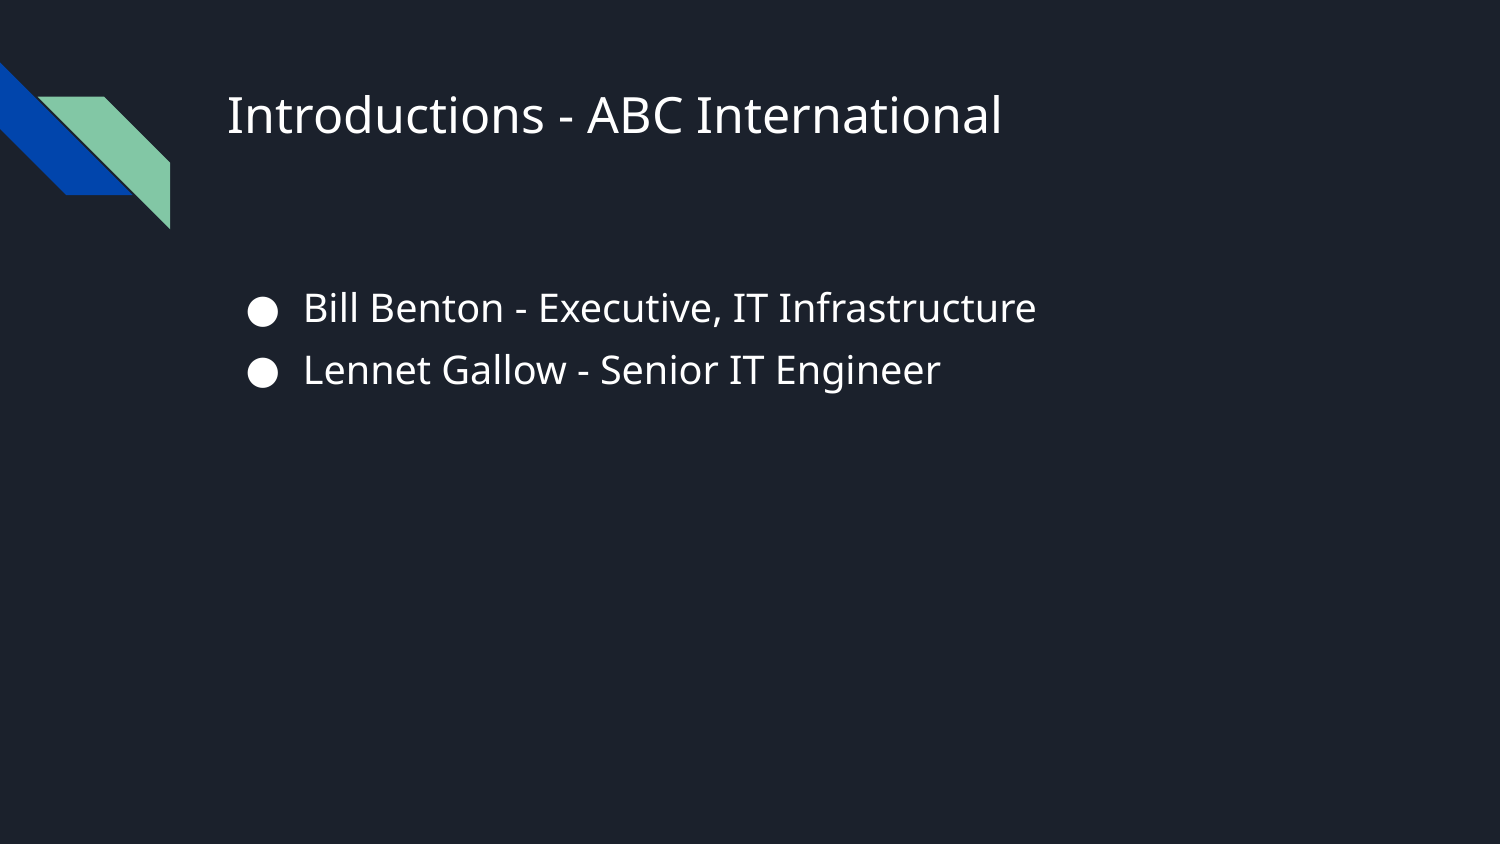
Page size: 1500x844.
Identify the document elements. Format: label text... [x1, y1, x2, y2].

list Bill Benton - Executive, IT Infrastructure Lennet Gallow - Senior IT Engineer [212, 257, 1368, 735]
title Introductions - ABC International [212, 64, 1368, 215]
